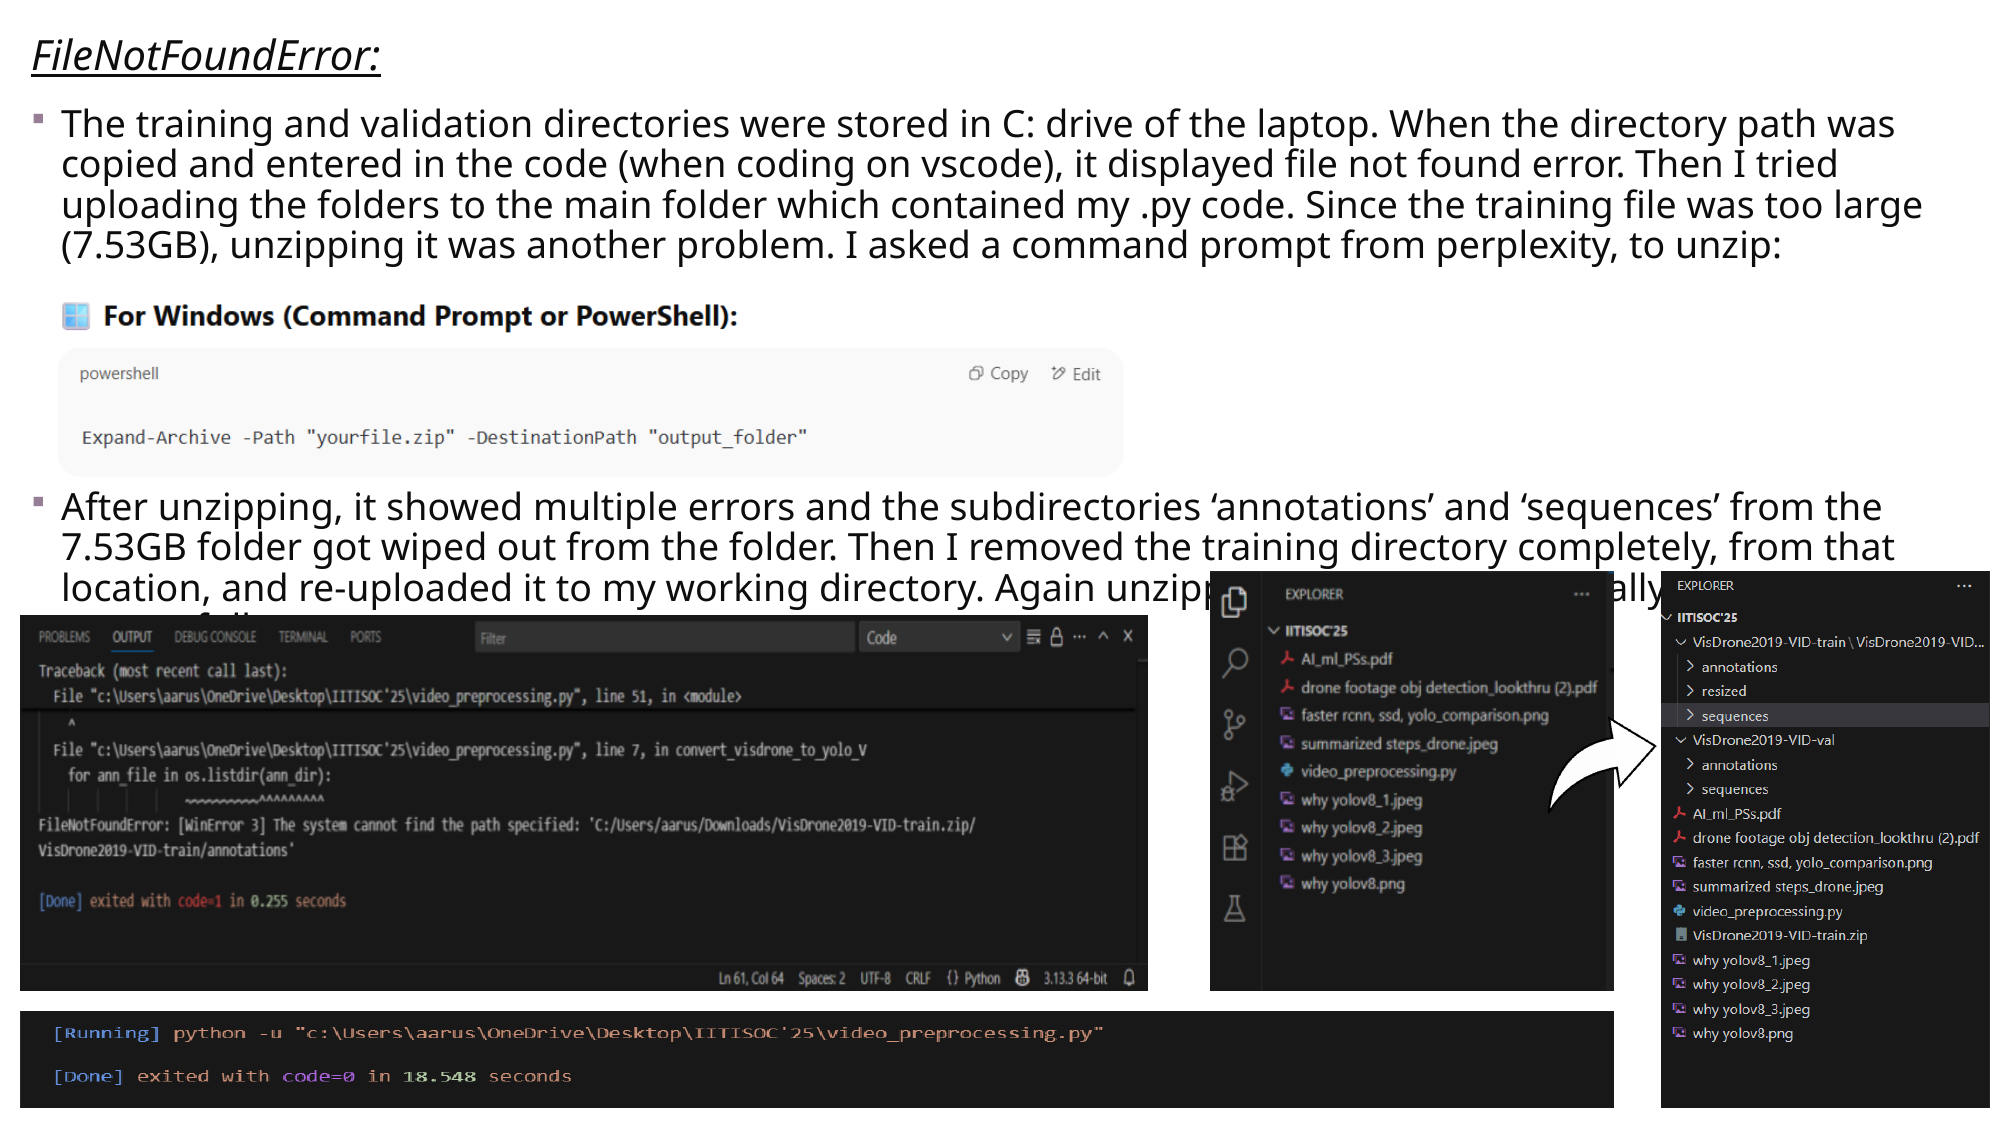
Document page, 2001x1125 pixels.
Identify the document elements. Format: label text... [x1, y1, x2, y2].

picture [20, 1011, 1614, 1109]
list FileNotFoundError: The training and validation directories were stored in C: drive of the laptop. When the directory path was copied and entered in the code (when coding on vscode), it displayed file not found error. Then I tried uploading the folders to the main folder which contained my .py code. Since the training file was too large (7.53GB), unzipping it was another problem. I asked a command prompt from perplexity, to unzip: After unzipping, it showed multiple errors and the subdirectories ‘annotations’ and ‘sequences’ from the 7.53GB folder got wiped out from the folder. Then I removed the training directory completely, from that location, and re-uploaded it to my working directory. Again unzipped it, and the code finally ran successfully. [16, 27, 1962, 1100]
picture [1210, 571, 1990, 1108]
picture [38, 280, 1129, 484]
picture [20, 615, 1148, 991]
